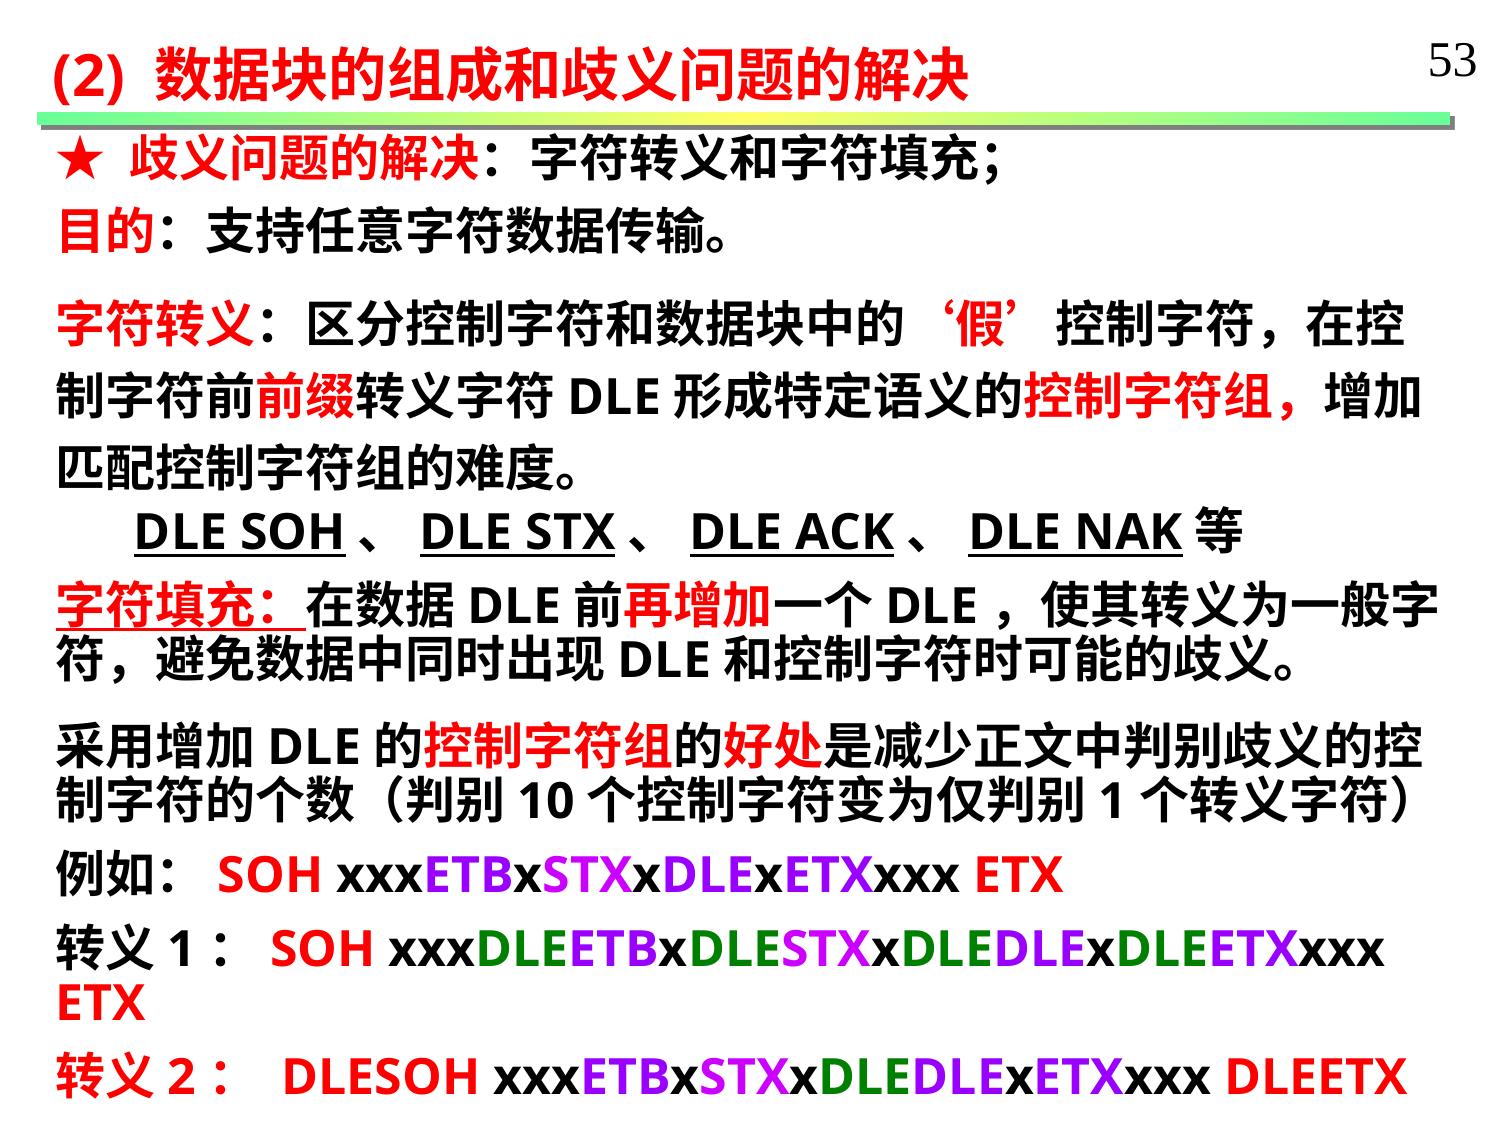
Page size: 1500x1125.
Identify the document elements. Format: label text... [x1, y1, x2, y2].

text_box (2) 数据块的组成和歧义问题的解决 [37, 38, 1010, 117]
text_box [37, 112, 1450, 125]
text_box 采用增加DLE的控制字符组的好处是减少正文中判别歧义的控制字符的个数（判别10个控制字符变为仅判别1个转义字符） 例如：SOH xxxETBxSTXxDLExETXxxx ETX 转义1：SOH xxxDLEETBxDLESTXxDLEDLExDLEETXxxx ETX 转义2： DLESOH xxxETBxSTXxDLEDLExETXxxx DLEETX [41, 713, 1467, 1113]
text_box 53 [1412, 19, 1493, 94]
text_box ★ 歧义问题的解决：字符转义和字符填充； 目的：支持任意字符数据传输。 字符转义：区分控制字符和数据块中的‘假’控制字符，在控制字符前前缀转义字符DLE形成特定语义的控制字符组，增加匹配控制字符组的难度。 DLE SOH、DLE STX、DLE ACK、DLE NAK等 字符填充：在数据DLE前再增加一个DLE，使其转义为一般字符，避免数据中同时出现DLE和控制字符时可能的歧义。 [41, 125, 1467, 696]
